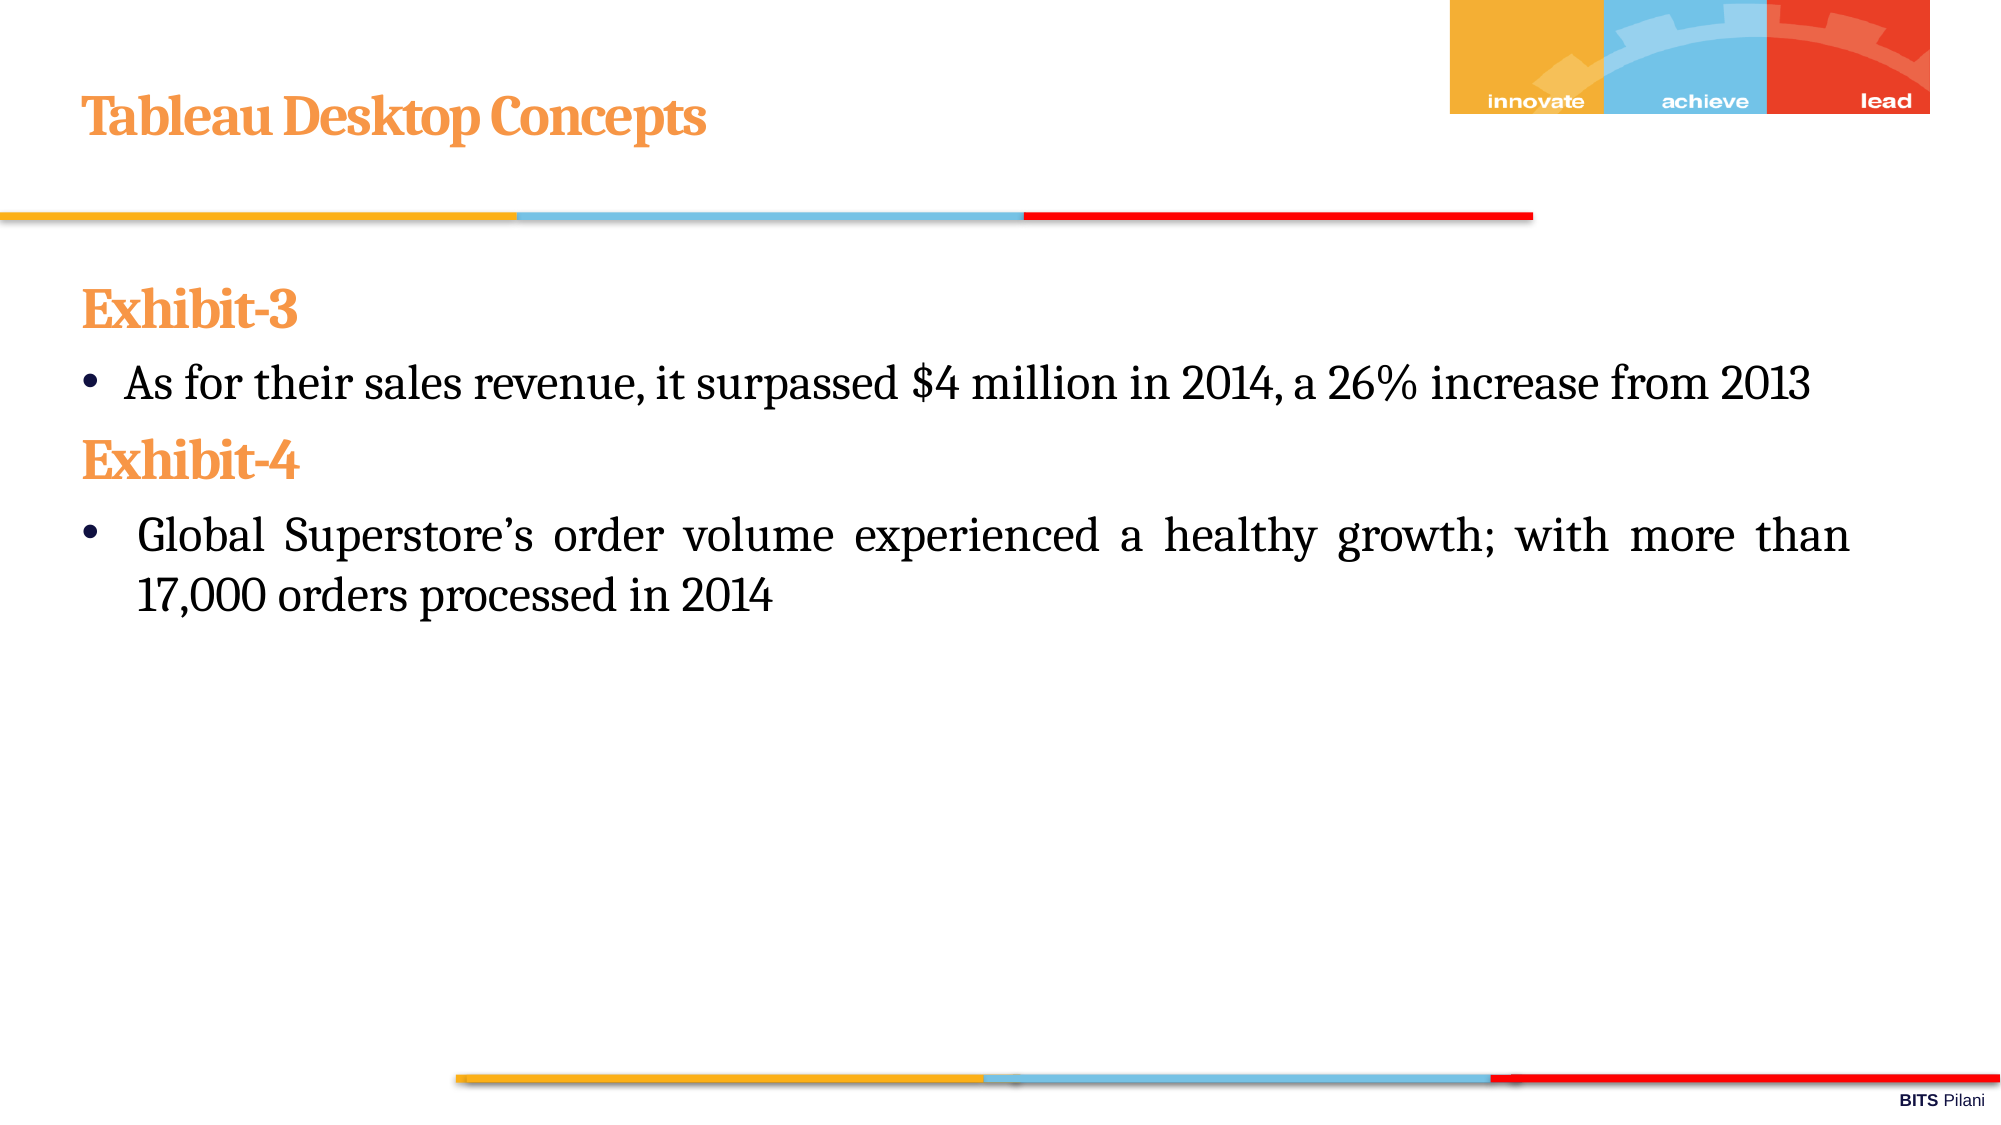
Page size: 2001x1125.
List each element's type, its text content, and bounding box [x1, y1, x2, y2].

picture [1449, 0, 1930, 114]
list Exhibit-3 As for their sales revenue, it surpassed $4 million in 2014, a 26% increase from 2013 Exhibit-4 Global Superstore’s order volume experienced a healthy growth; with more than 17,000 orders processed in 2014 [66, 262, 1867, 1006]
list Tableau Desktop Concepts [66, 24, 1451, 213]
